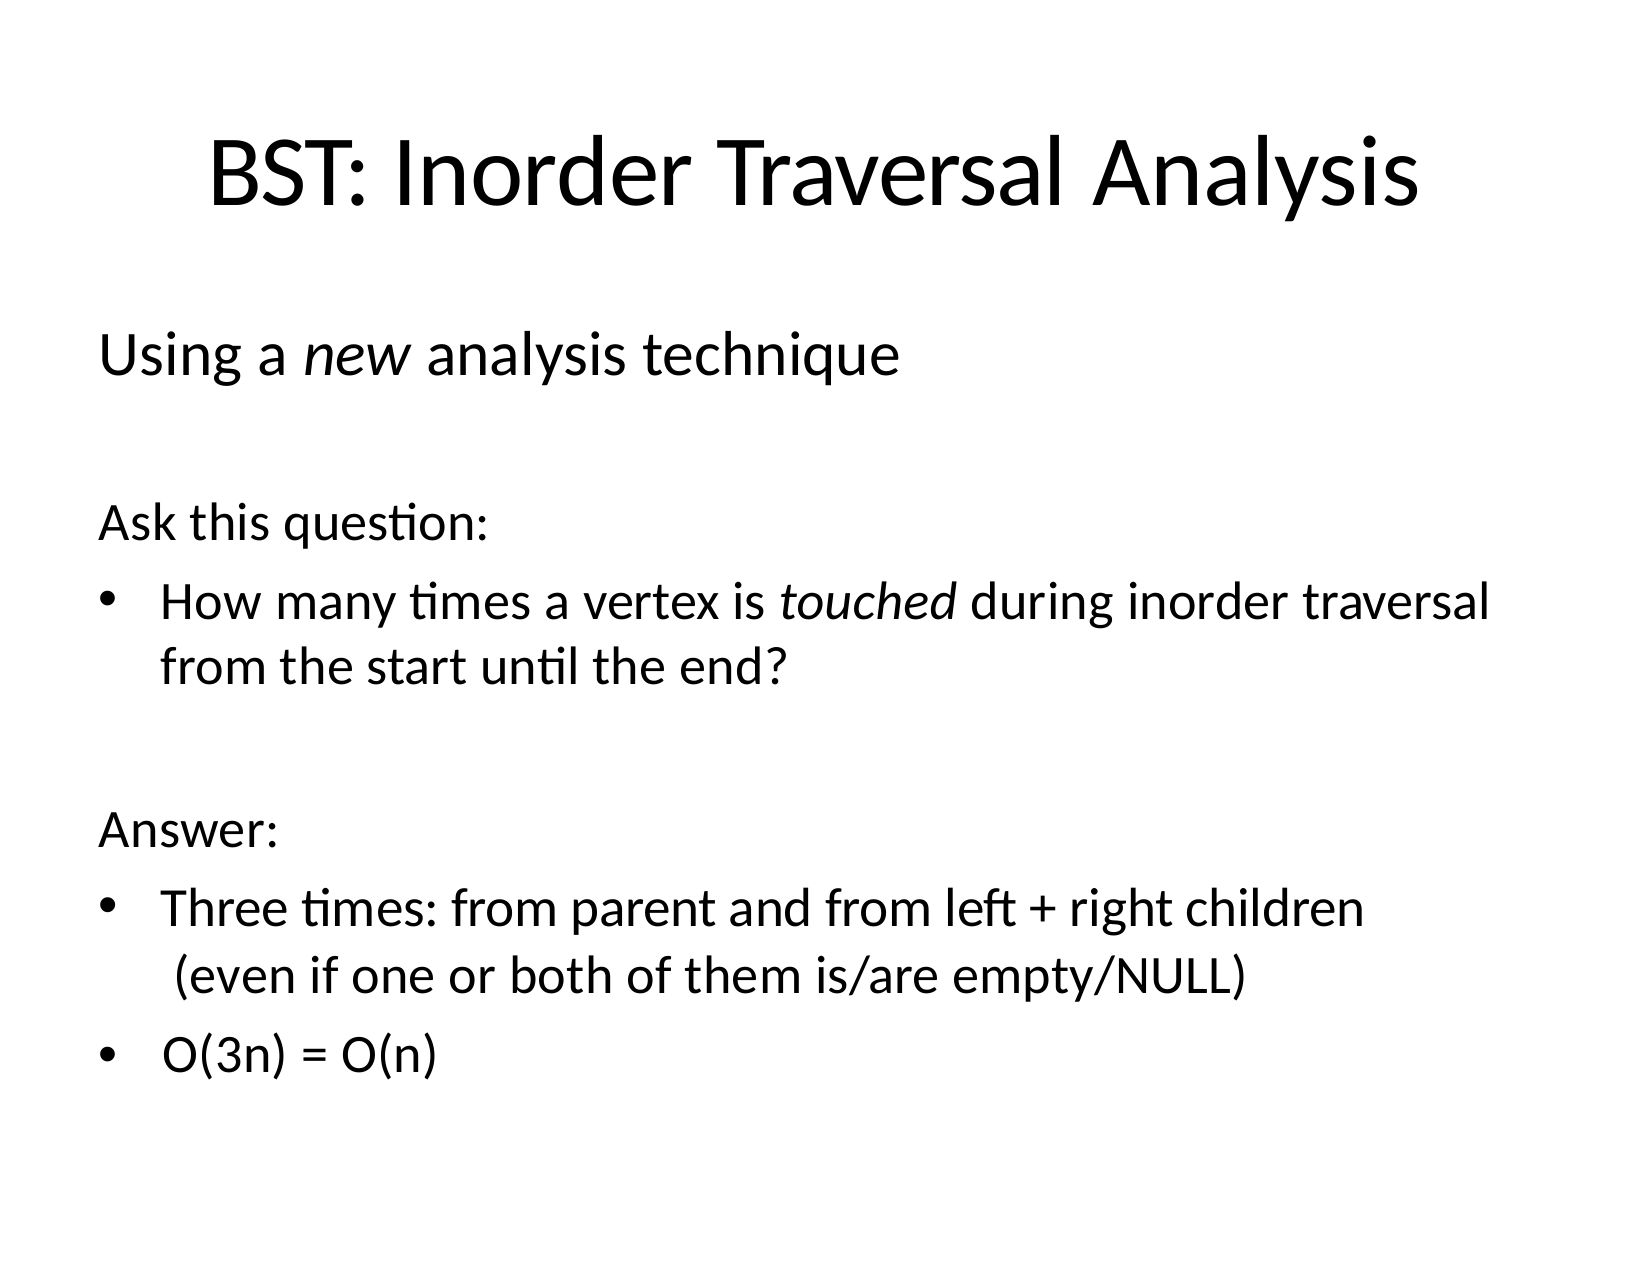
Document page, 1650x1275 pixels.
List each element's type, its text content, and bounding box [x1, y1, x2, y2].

title BST: Inorder Traversal Analysis [97, 49, 1553, 318]
text_box Using a new analysis technique Ask this question: How many times a vertex is touched during inorder traversal from the start until the end? Answer: Three times: from parent and from left + right children (even if one or both of them is/are empty/NULL) • O(3n) = O(n) [96, 312, 1505, 1084]
